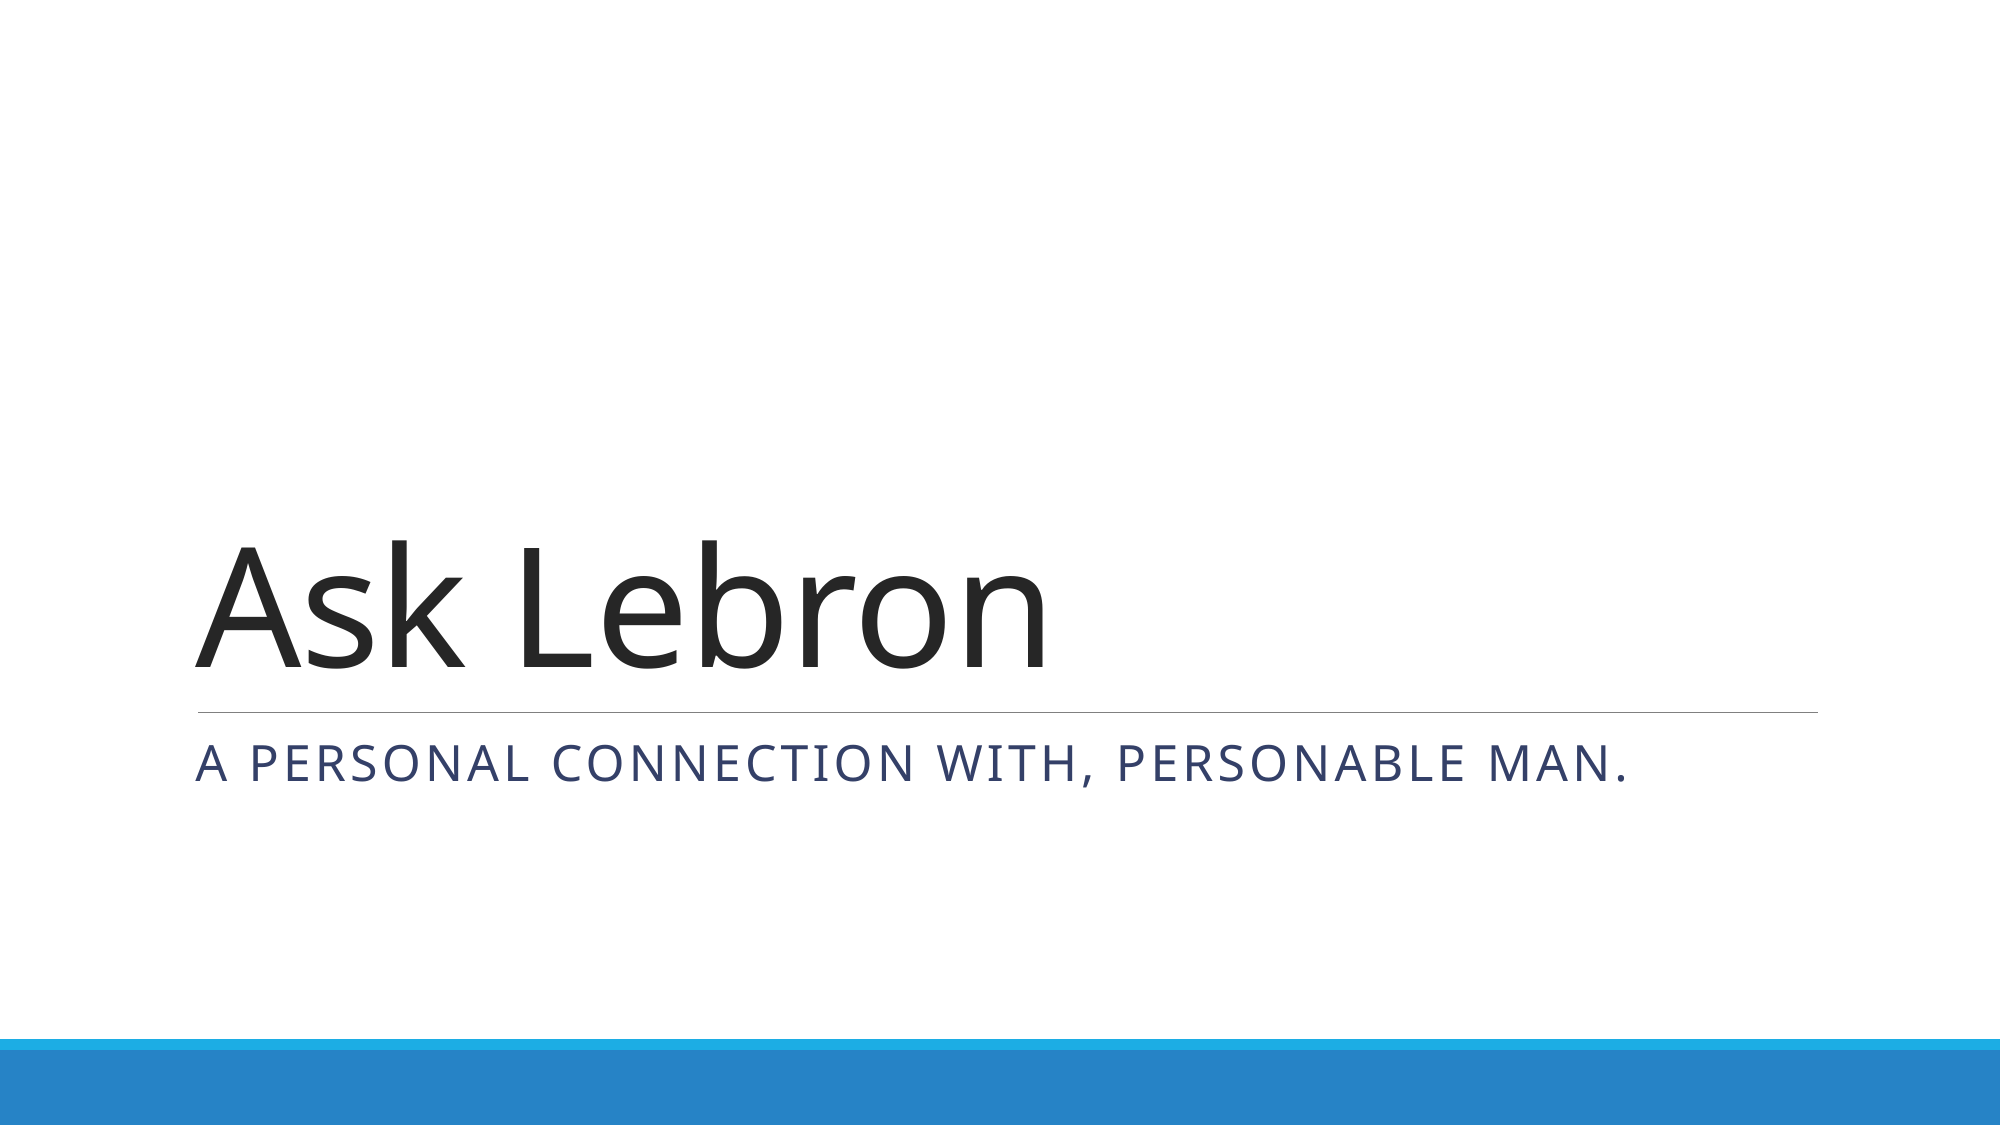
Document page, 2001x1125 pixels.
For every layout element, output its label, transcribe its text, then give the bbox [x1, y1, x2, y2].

title Ask Lebron [180, 124, 1830, 710]
subtitle A personal connection with, personable man. [180, 730, 1831, 919]
